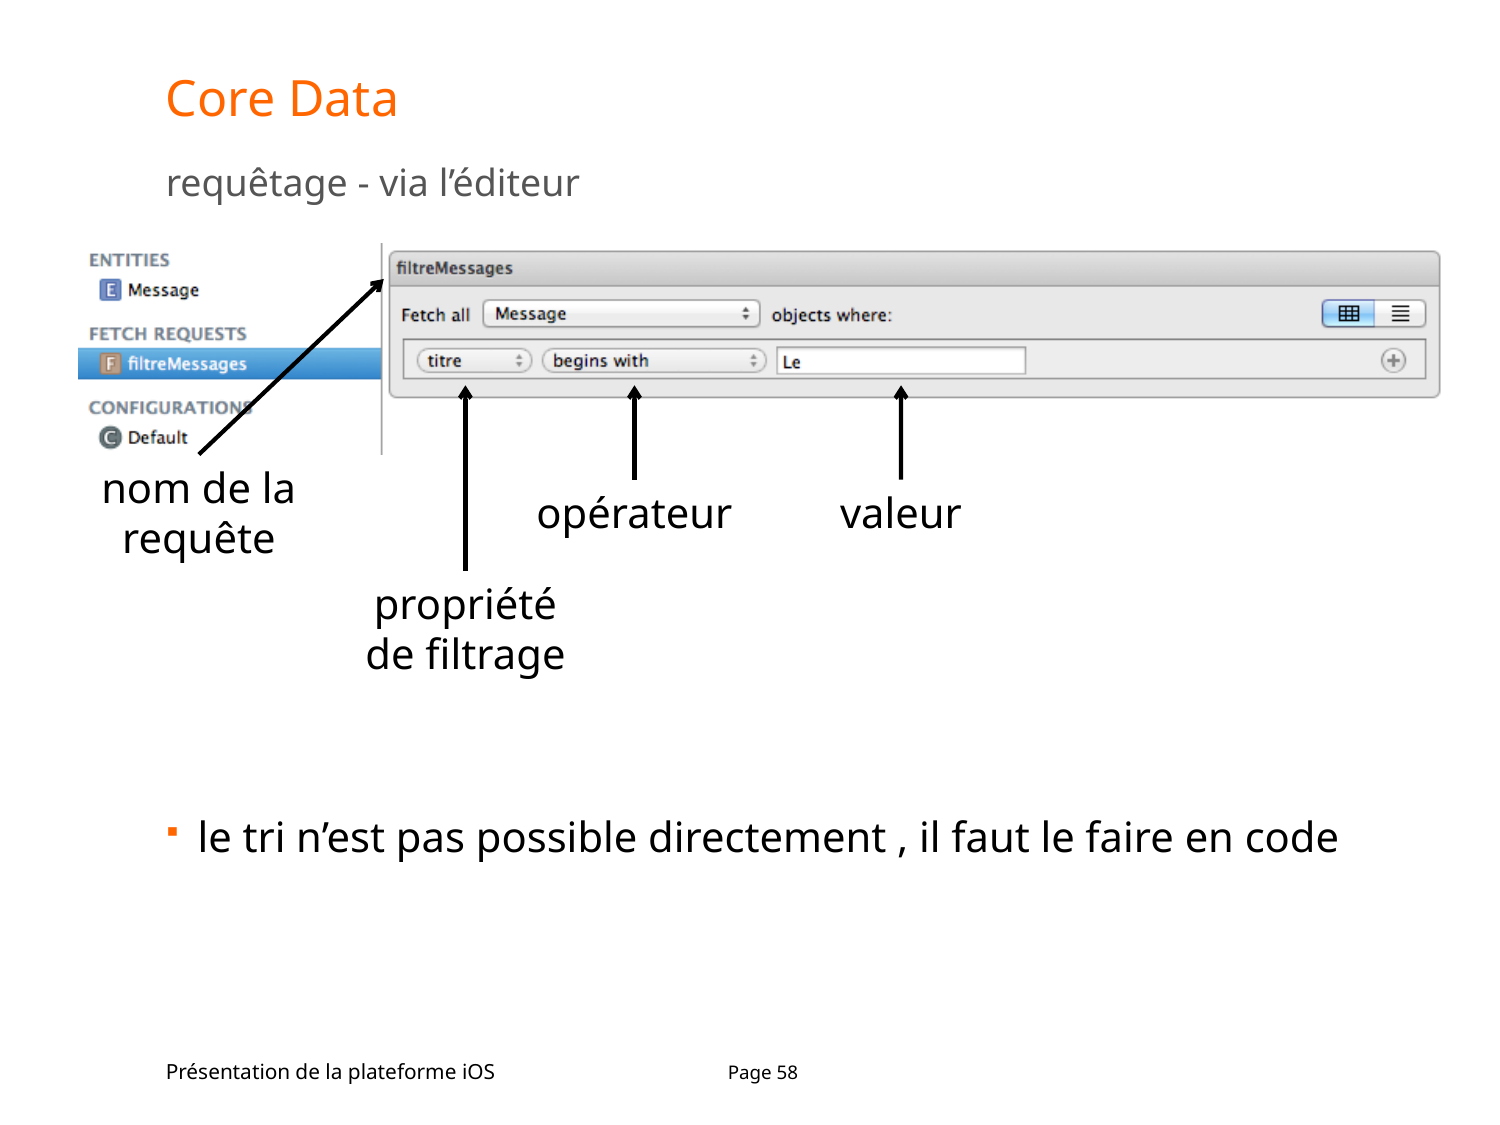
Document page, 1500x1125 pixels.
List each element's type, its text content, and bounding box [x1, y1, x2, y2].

text_box opérateur [513, 479, 756, 545]
list le tri n’est pas possible directement , il faut le faire en code [165, 810, 1483, 929]
text_box propriété de filtrage [344, 570, 587, 686]
picture [77, 243, 1448, 455]
text_box valeur [780, 479, 1022, 545]
list requêtage - via l’éditeur [165, 158, 1448, 209]
text_box nom de la requête [78, 463, 320, 570]
footer Présentation de la plateforme iOS [165, 1050, 575, 1087]
title Core Data [165, 66, 1448, 148]
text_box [198, 278, 385, 455]
